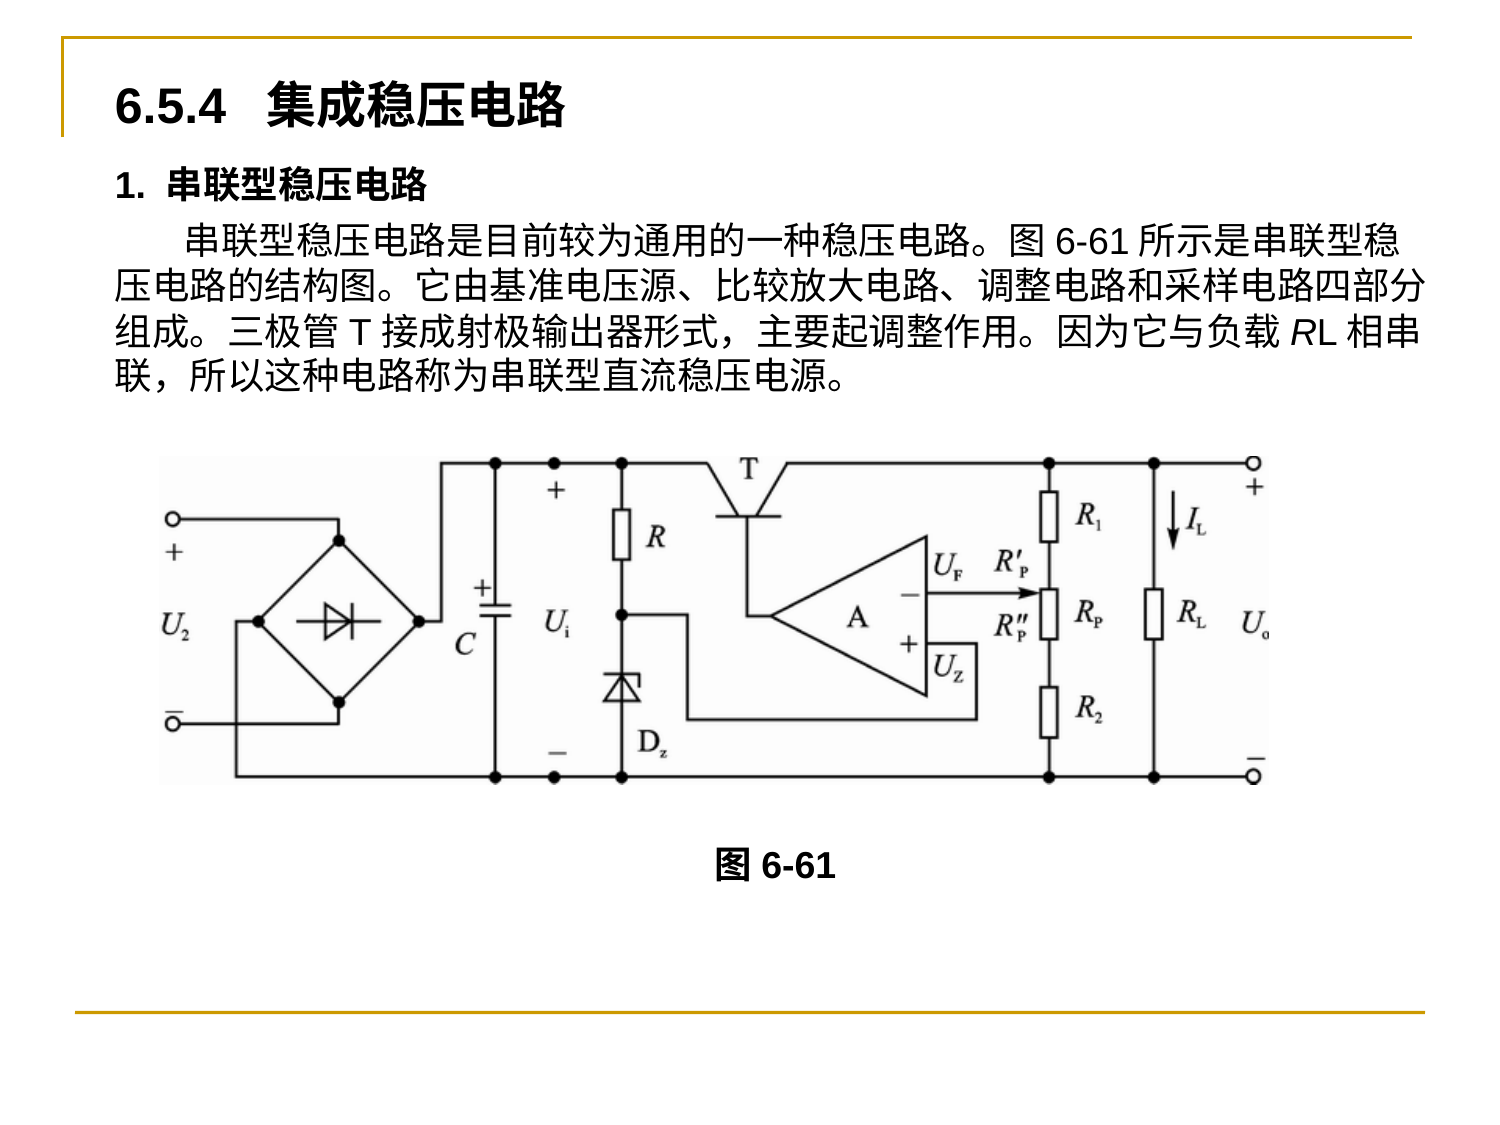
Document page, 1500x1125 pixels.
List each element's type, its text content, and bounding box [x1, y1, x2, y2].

text_box 6.5.4 集成稳压电路 1. 串联型稳压电路 串联型稳压电路是目前较为通用的一种稳压电路。图6-61所示是串联型稳压电路的结构图。它由基准电压源、比较放大电路、调整电路和采样电路四部分组成。三极管T接成射极输出器形式，主要起调整作用。因为它与负载RL相串联，所以这种电路称为串联型直流稳压电源。 [100, 66, 1447, 405]
picture [159, 455, 1269, 785]
text_box 图6-61 [631, 834, 892, 894]
